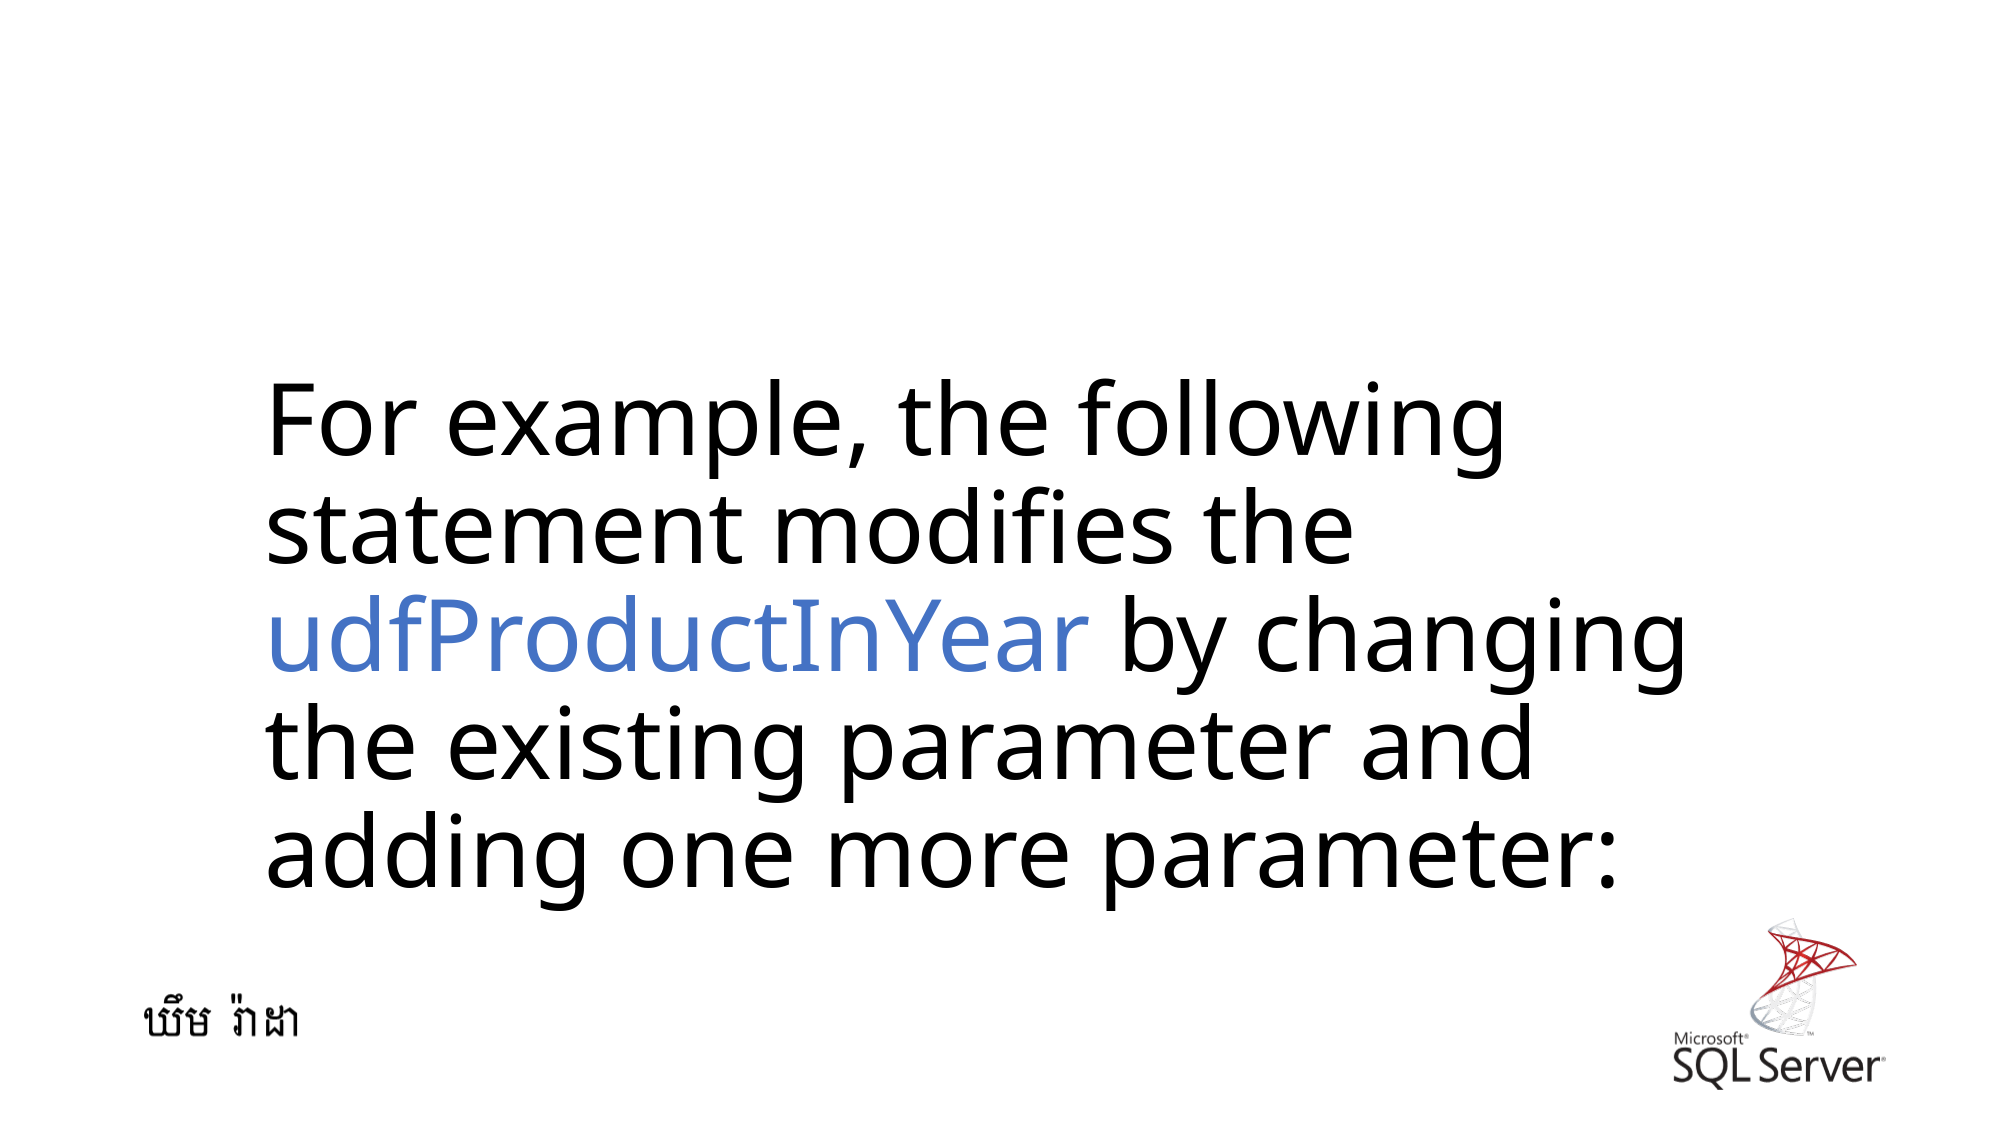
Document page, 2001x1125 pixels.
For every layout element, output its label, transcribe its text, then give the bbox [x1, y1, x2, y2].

picture [93, 918, 1886, 1125]
subtitle For example, the following statement modifies the udfProductInYear by changing the existing parameter and adding one more parameter: [249, 361, 1750, 918]
